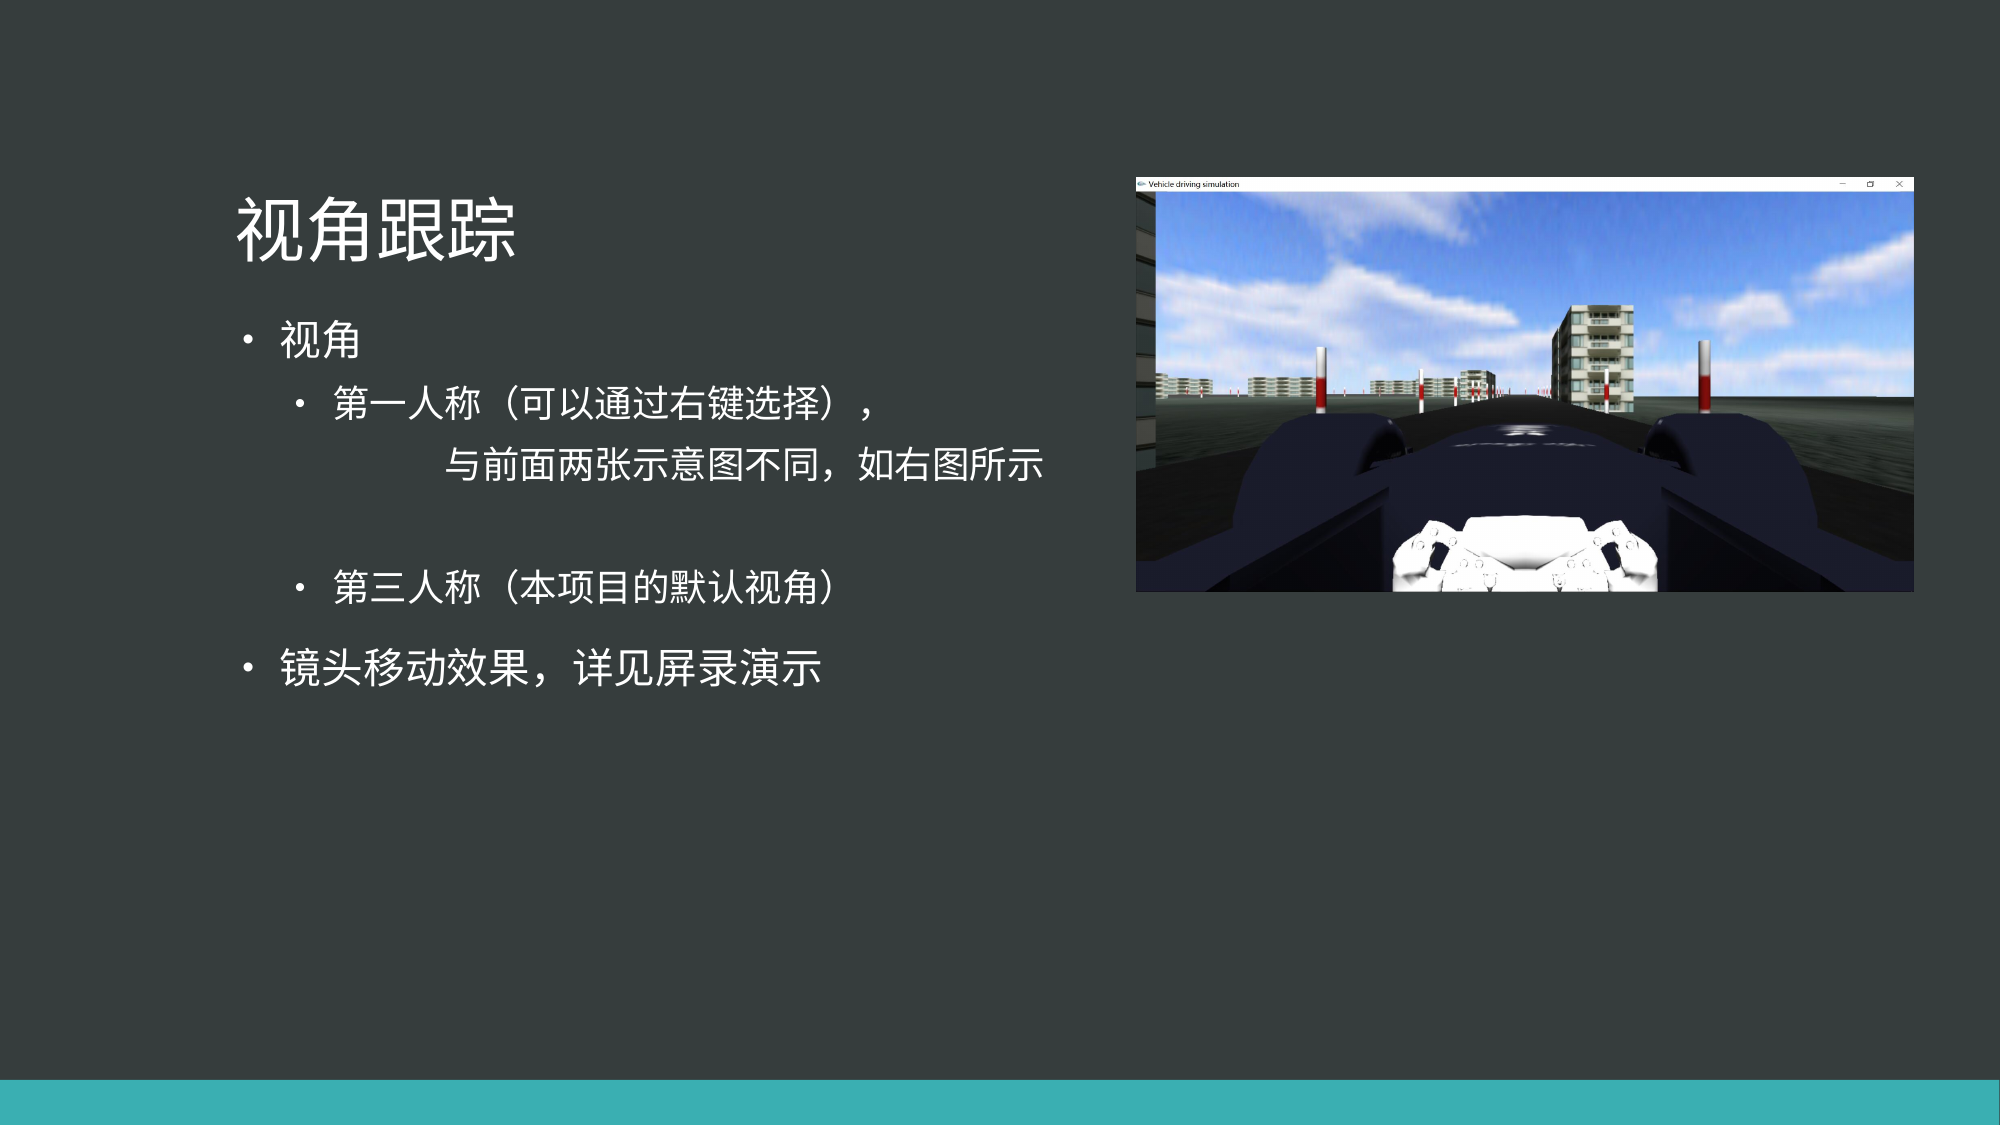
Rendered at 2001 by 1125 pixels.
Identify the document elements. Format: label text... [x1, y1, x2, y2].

picture [1135, 177, 1914, 592]
list 视角 第一人称（可以通过右键选择）， 与前面两张示意图不同，如右图所示 第三人称（本项目的默认视角） 镜头移动效果，详见屏录演示 [219, 311, 1780, 990]
title 视角跟踪 [219, 76, 1780, 279]
